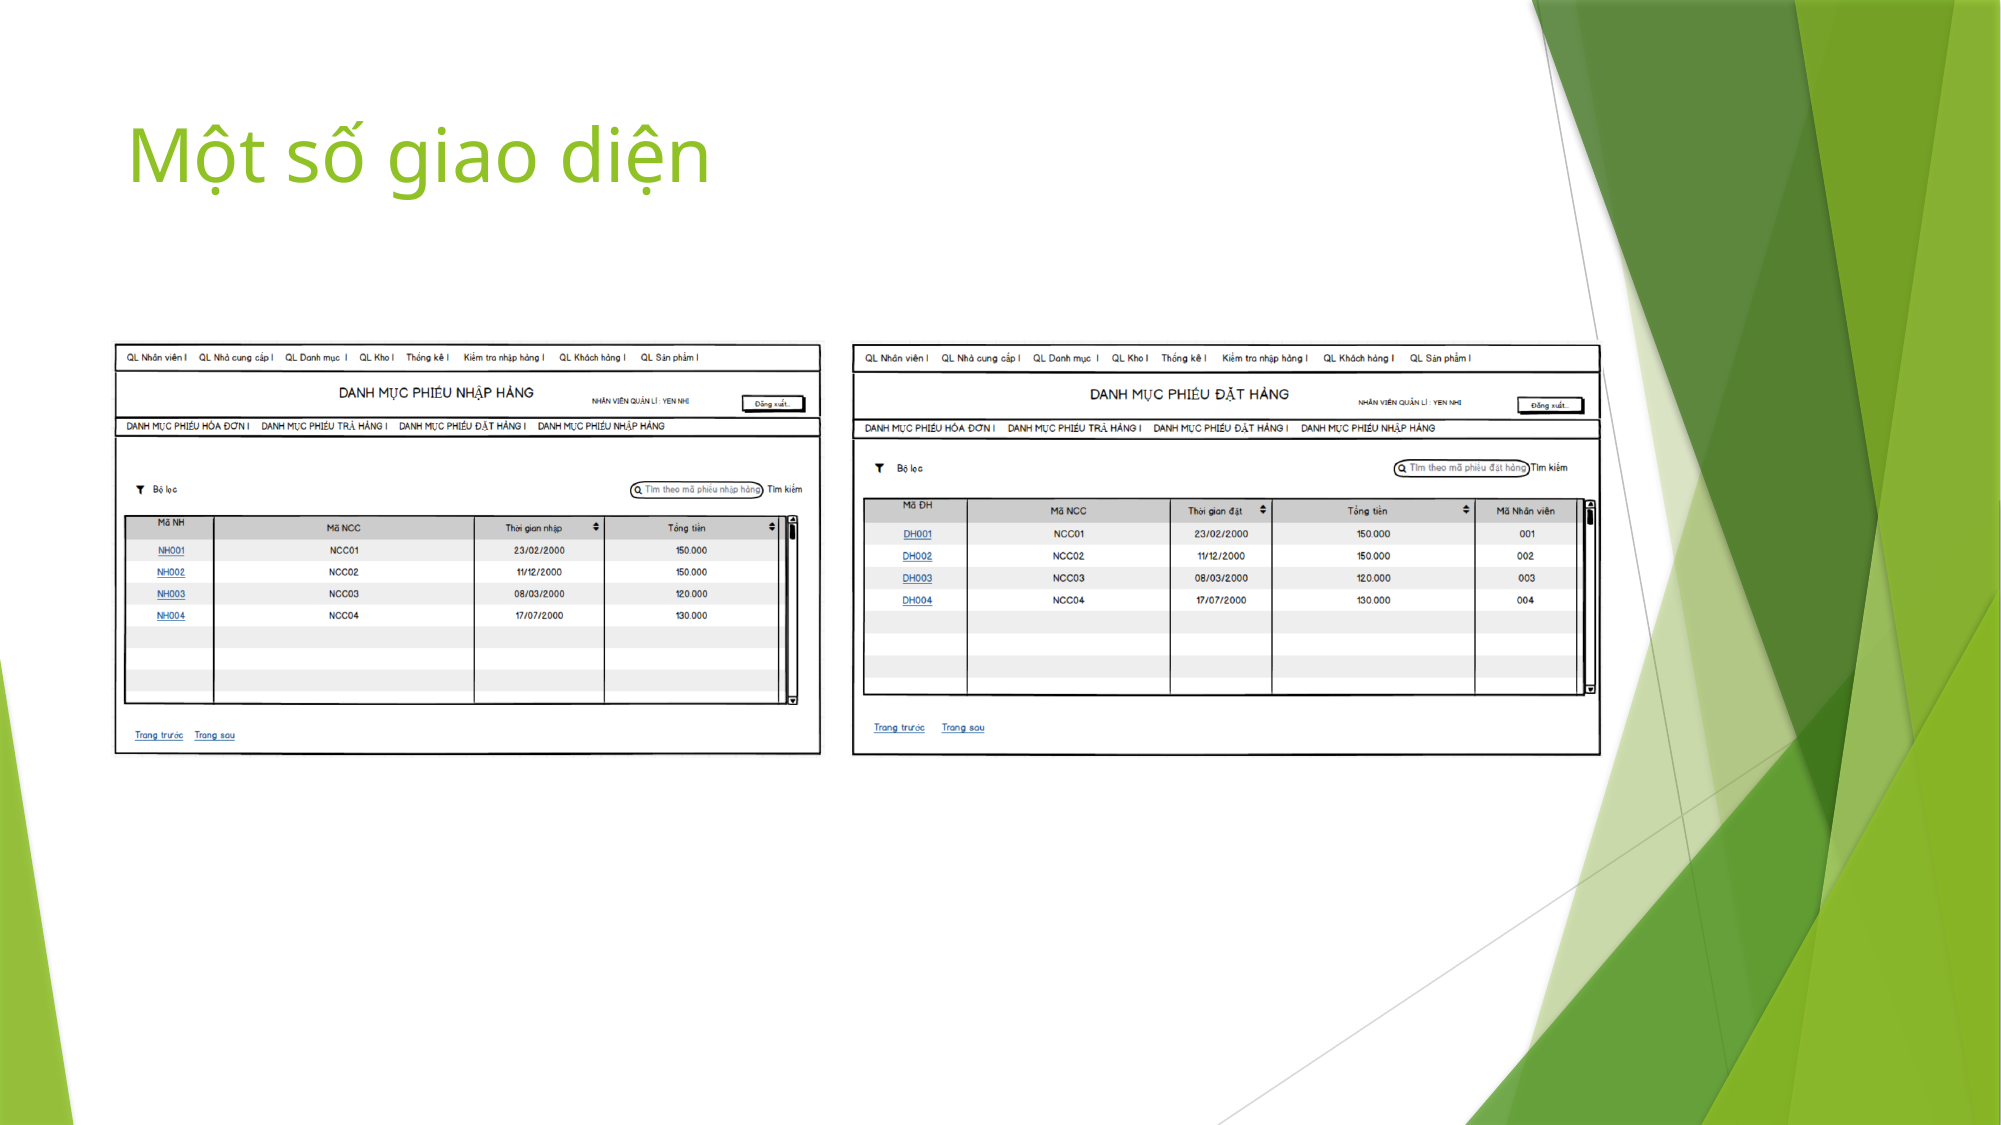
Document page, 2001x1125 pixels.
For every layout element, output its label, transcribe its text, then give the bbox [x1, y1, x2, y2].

title Một số giao diện [111, 99, 1522, 317]
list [849, 340, 1603, 759]
picture [110, 340, 826, 759]
